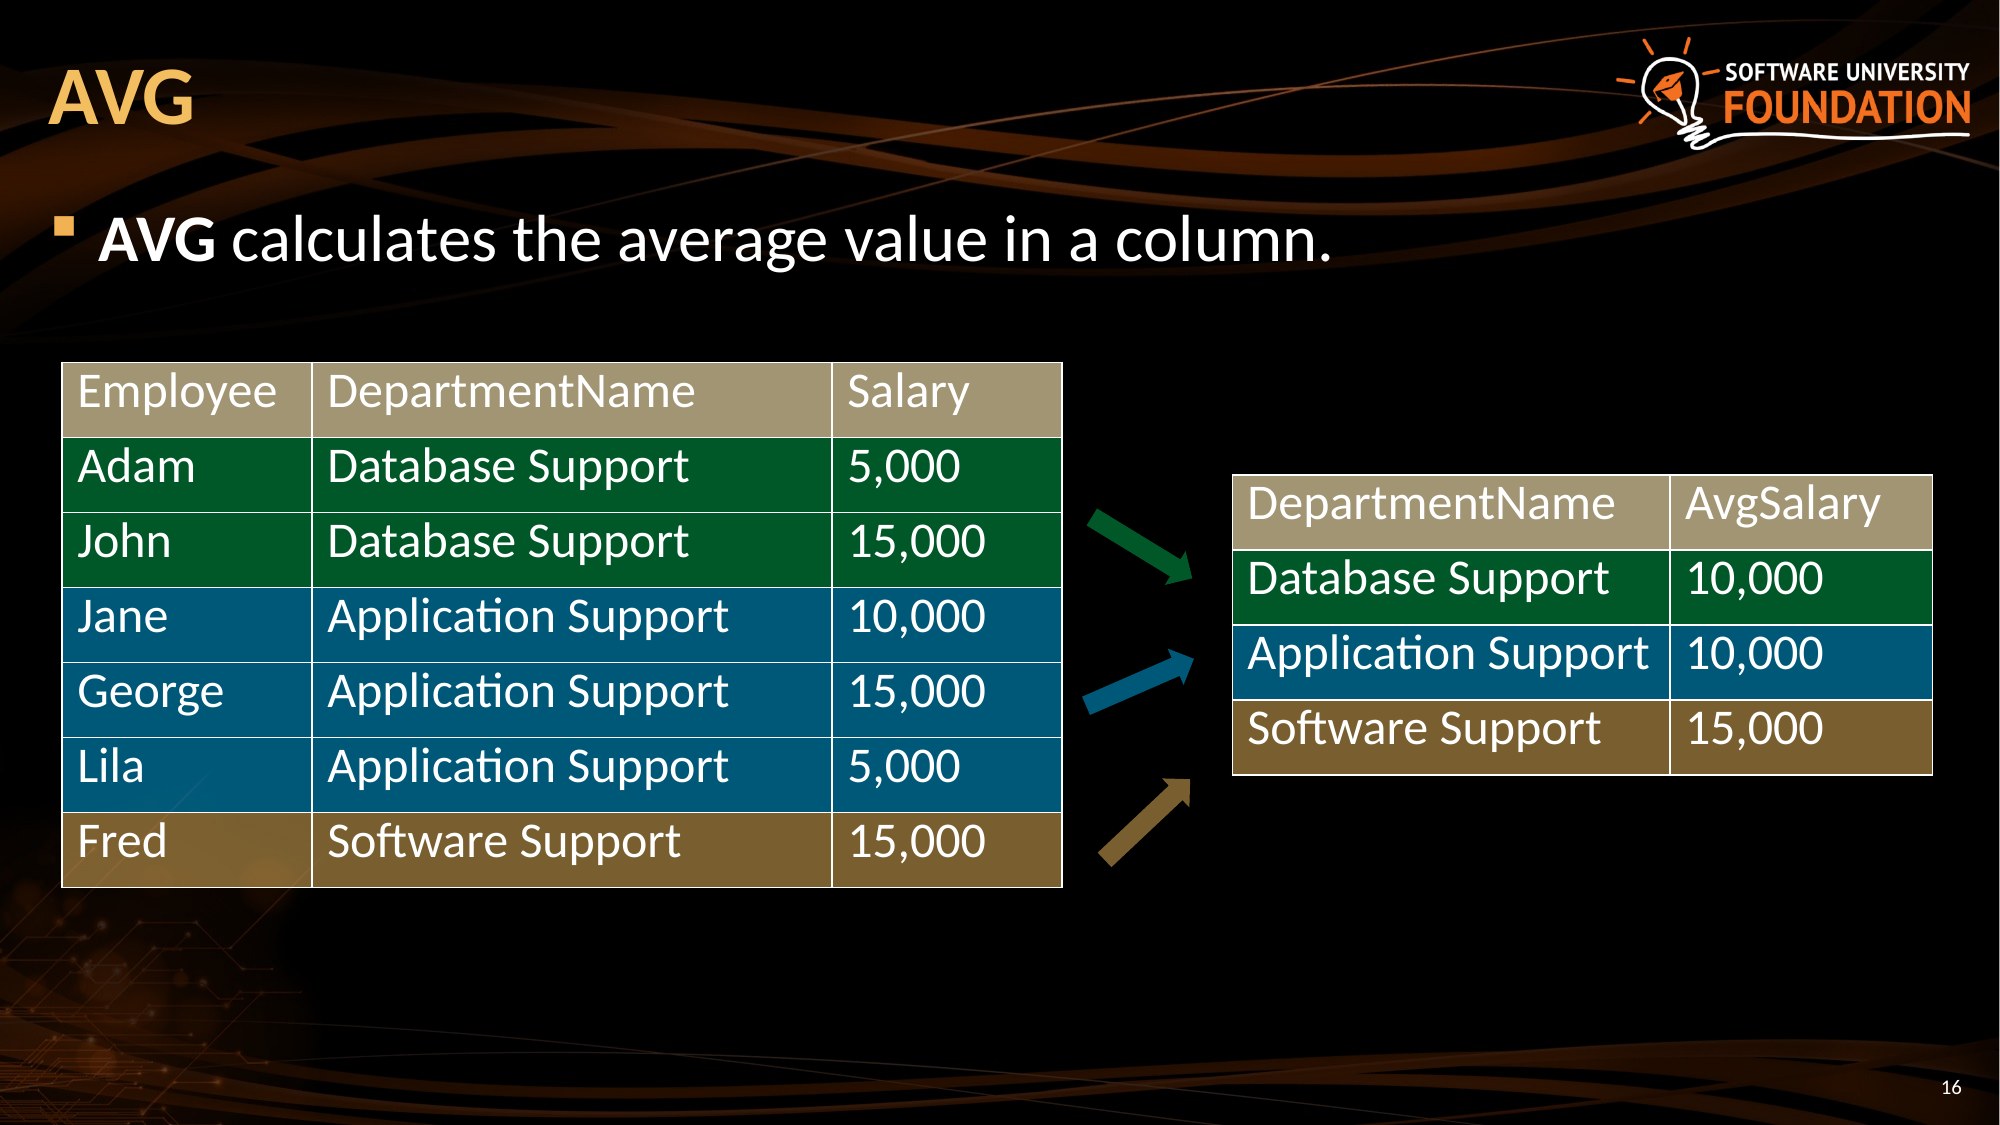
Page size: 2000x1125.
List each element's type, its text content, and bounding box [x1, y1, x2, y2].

picture [0, 0, 2000, 1125]
list AVG calculates the average value in a column. [31, 188, 1968, 1103]
title AVG [30, 6, 1602, 189]
